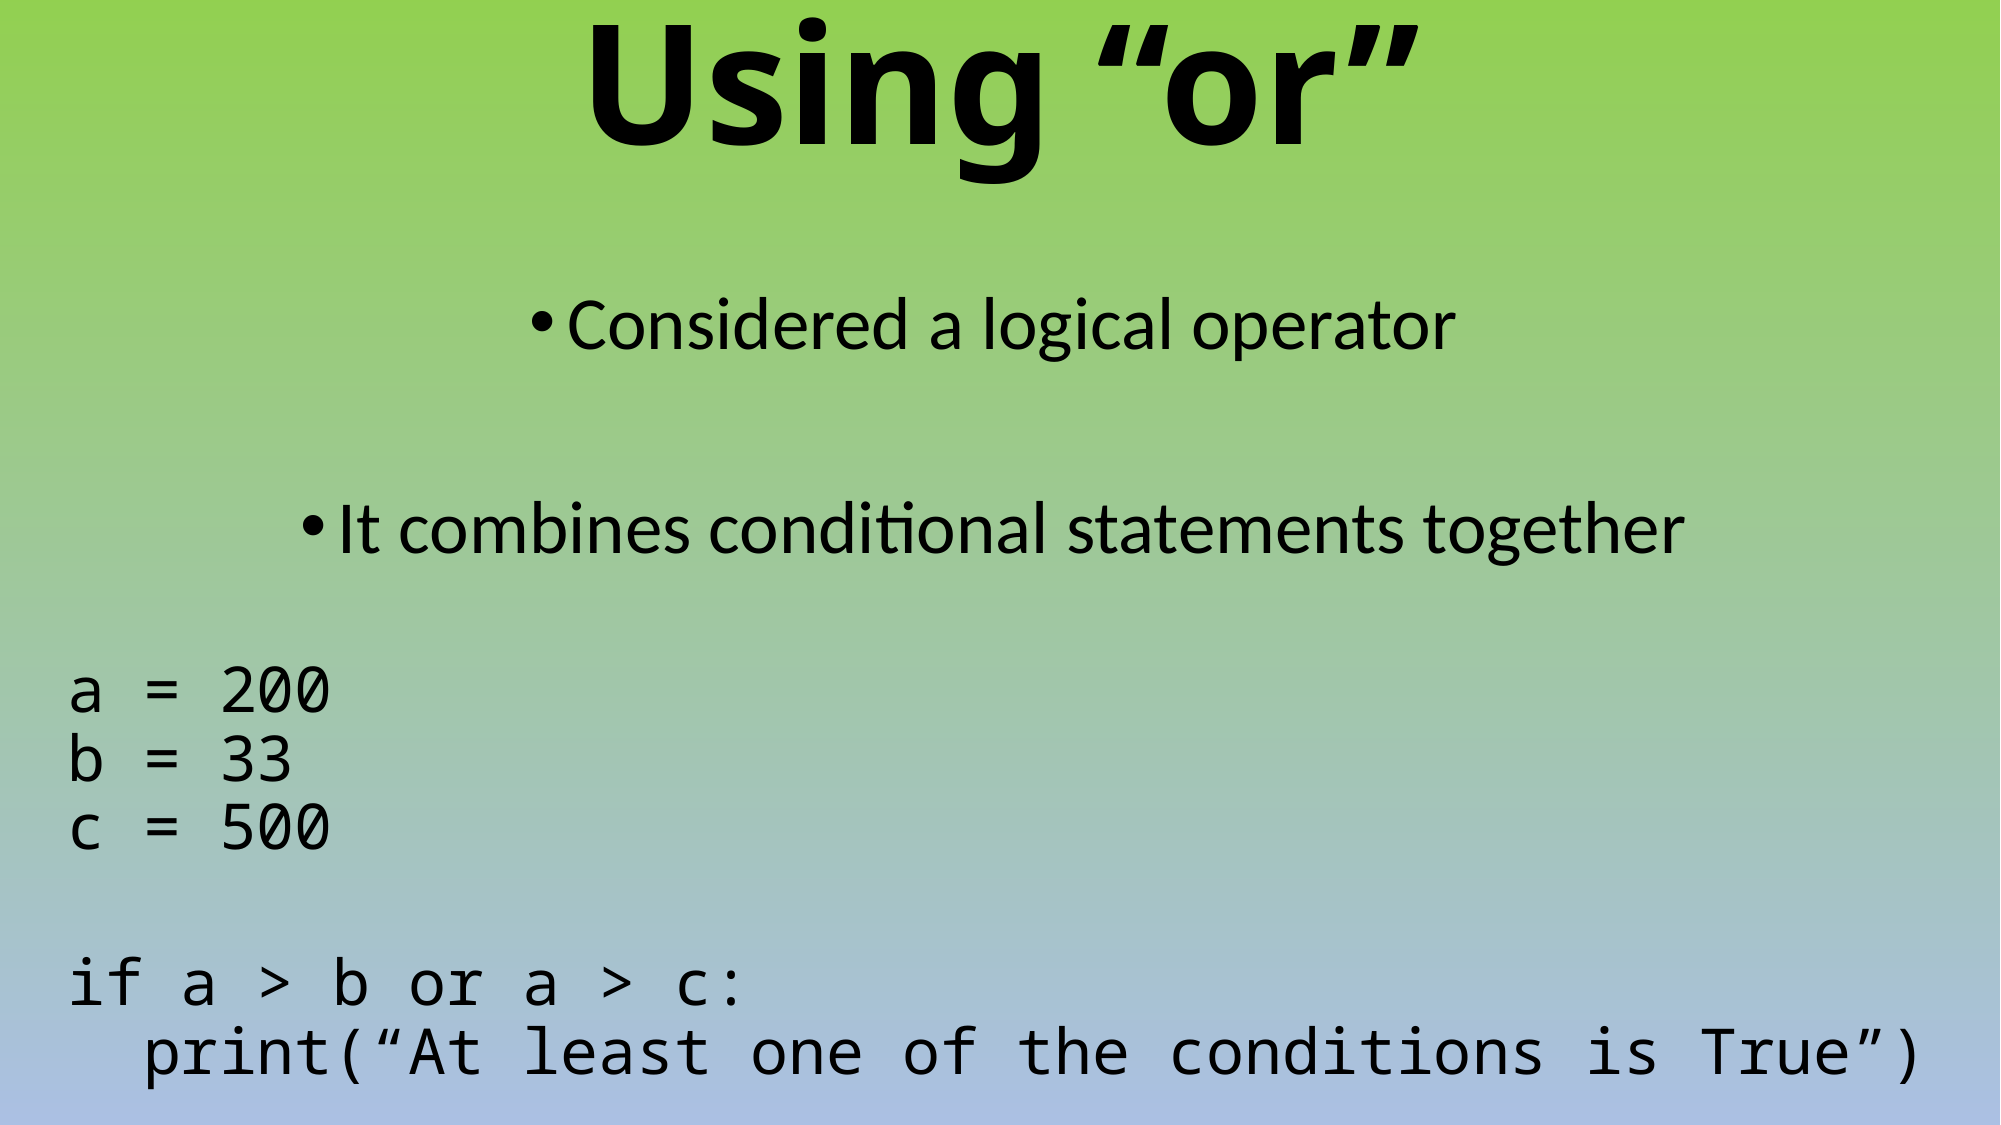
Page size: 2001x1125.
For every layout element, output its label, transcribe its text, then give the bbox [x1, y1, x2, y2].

title Using “or” [137, 0, 1863, 199]
list a = 200 b = 33 c = 500 if a > b or a > c: print(“At least one of the conditions is True”) [52, 650, 1957, 1108]
list Considered a logical operator It combines conditional statements together [125, 277, 1863, 599]
